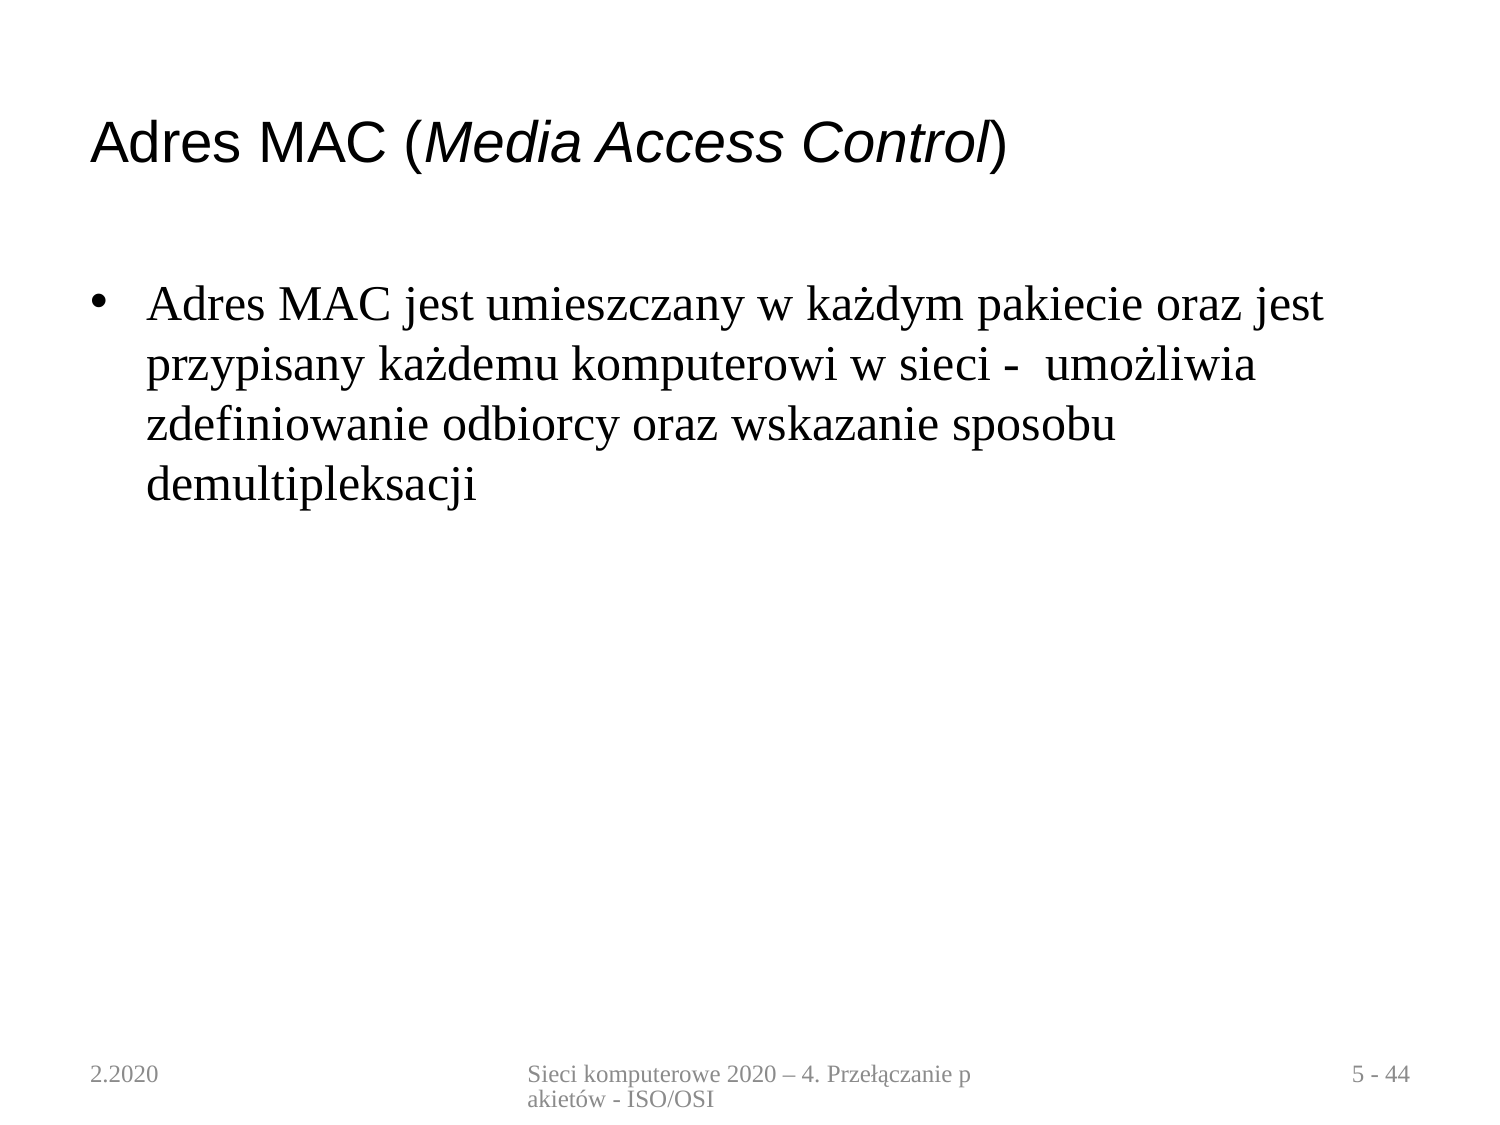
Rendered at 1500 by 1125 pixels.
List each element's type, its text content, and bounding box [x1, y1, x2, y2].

slide_number 2.2020 [75, 1042, 425, 1103]
title Adres MAC (Media Access Control) [75, 45, 1425, 233]
slide_number 5 - 44 [1074, 1042, 1425, 1103]
list Adres MAC jest umieszczany w każdym pakiecie oraz jest przypisany każdemu komputerowi w sieci - umożliwia zdefiniowanie odbiorcy oraz wskazanie sposobu demultipleksacji [75, 262, 1425, 1005]
footer Sieci komputerowe 2020 – 4. Przełączanie pakietów - ISO/OSI [512, 1042, 988, 1103]
